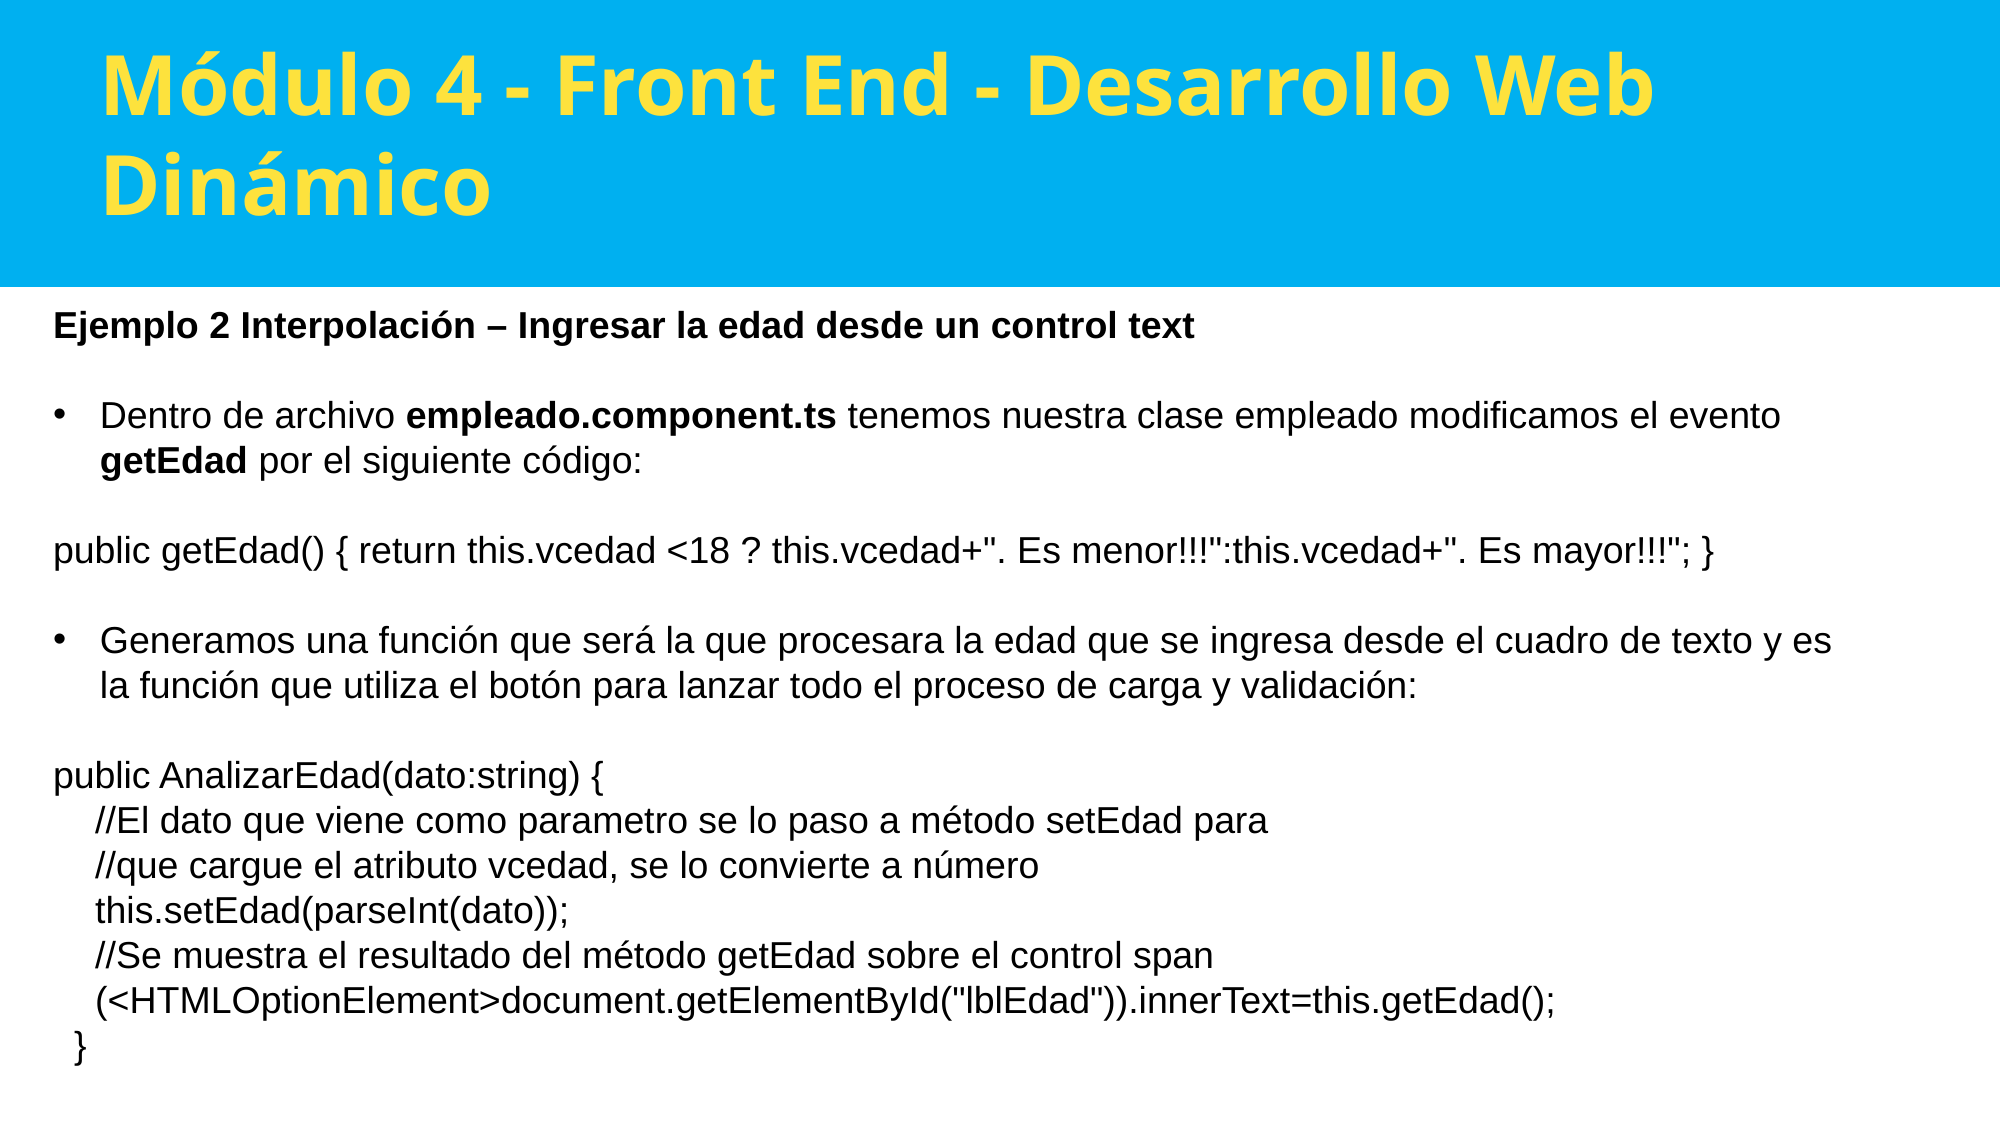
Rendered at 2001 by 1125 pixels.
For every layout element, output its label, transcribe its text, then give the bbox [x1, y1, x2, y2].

text_box Ejemplo 2 Interpolación – Ingresar la edad desde un control text Dentro de archivo empleado.component.ts tenemos nuestra clase empleado modificamos el evento getEdad por el siguiente código: public getEdad() { return this.vcedad <18 ? this.vcedad+". Es menor!!!":this.vcedad+". Es mayor!!!"; } Generamos una función que será la que procesara la edad que se ingresa desde el cuadro de texto y es la función que utiliza el botón para lanzar todo el proceso de carga y validación: public AnalizarEdad(dato:string) { //El dato que viene como parametro se lo paso a método setEdad para //que cargue el atributo vcedad, se lo convierte a número this.setEdad(parseInt(dato)); //Se muestra el resultado del método getEdad sobre el control span (<HTMLOptionElement>document.getElementById("lblEdad")).innerText=this.getEdad(); } [33, 272, 1860, 1095]
text_box Módulo 4 - Front End - Desarrollo Web Dinámico [92, 24, 1901, 222]
text_box [0, 0, 2000, 287]
